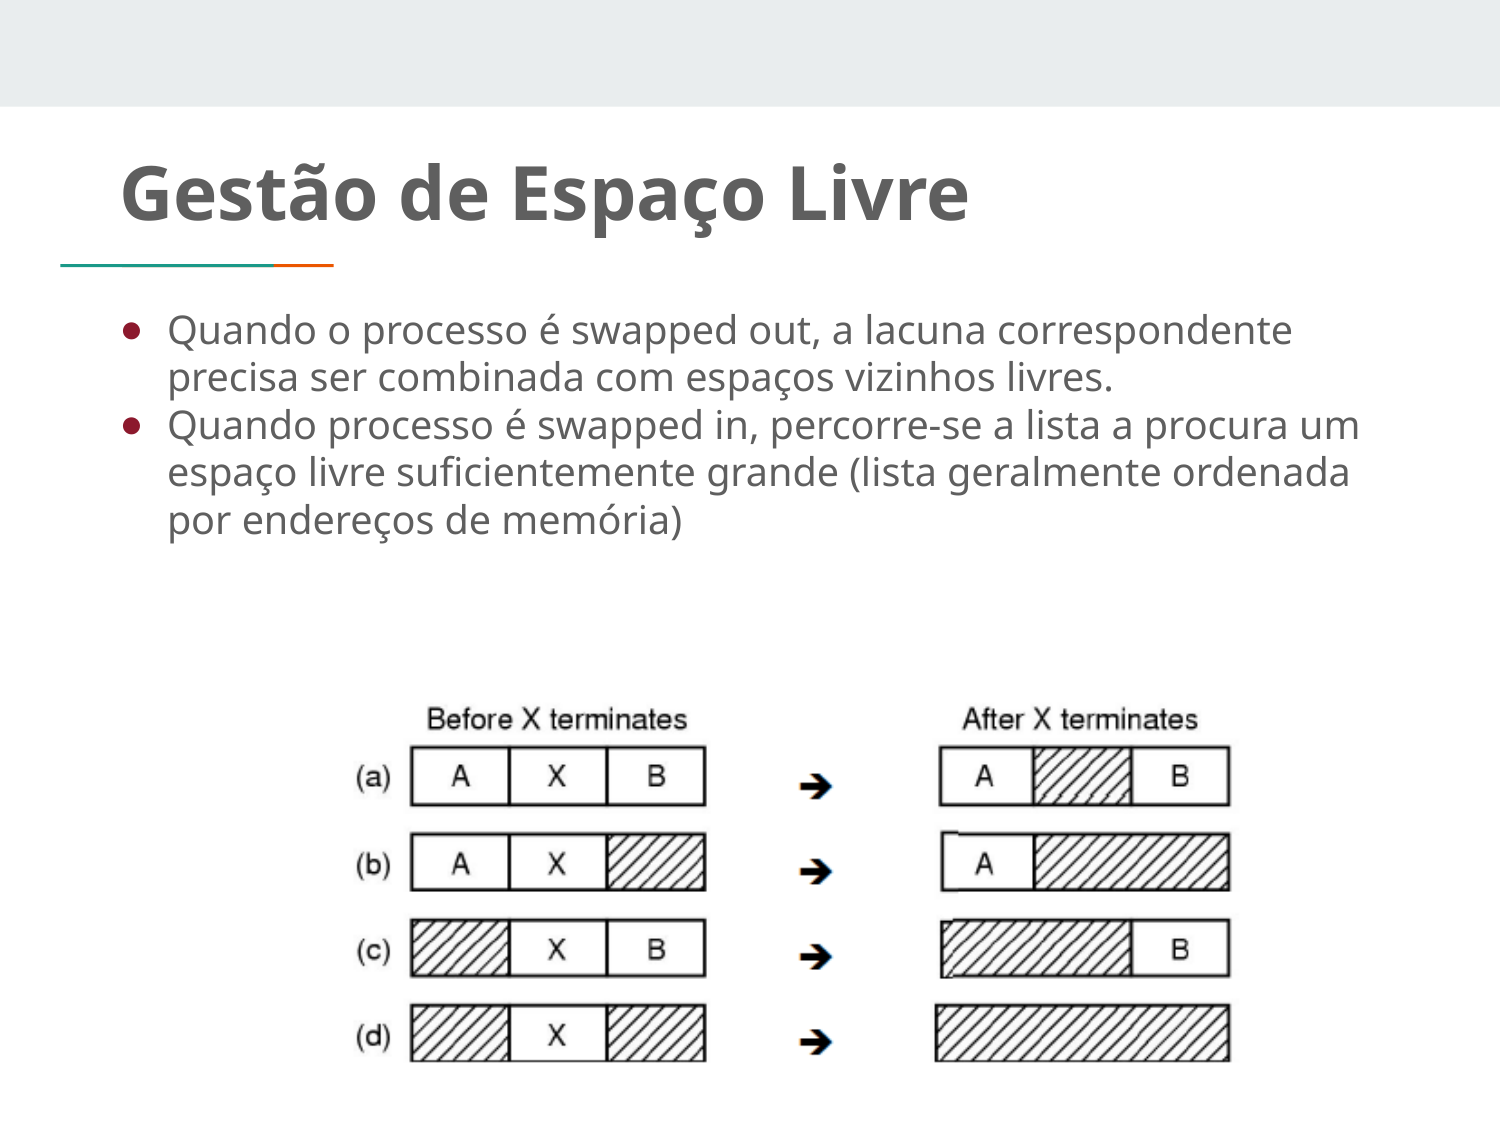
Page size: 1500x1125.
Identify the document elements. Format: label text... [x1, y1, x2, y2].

title Gestão de Espaço Livre [119, 138, 1381, 256]
picture [334, 678, 1253, 1086]
list Quando o processo é swapped out, a lacuna correspondente precisa ser combinada com espaços vizinhos livres. Quando processo é swapped in, percorre-se a lista a procura um espaço livre suficientemente grande (lista geralmente ordenada por endereços de memória) [119, 304, 1381, 800]
